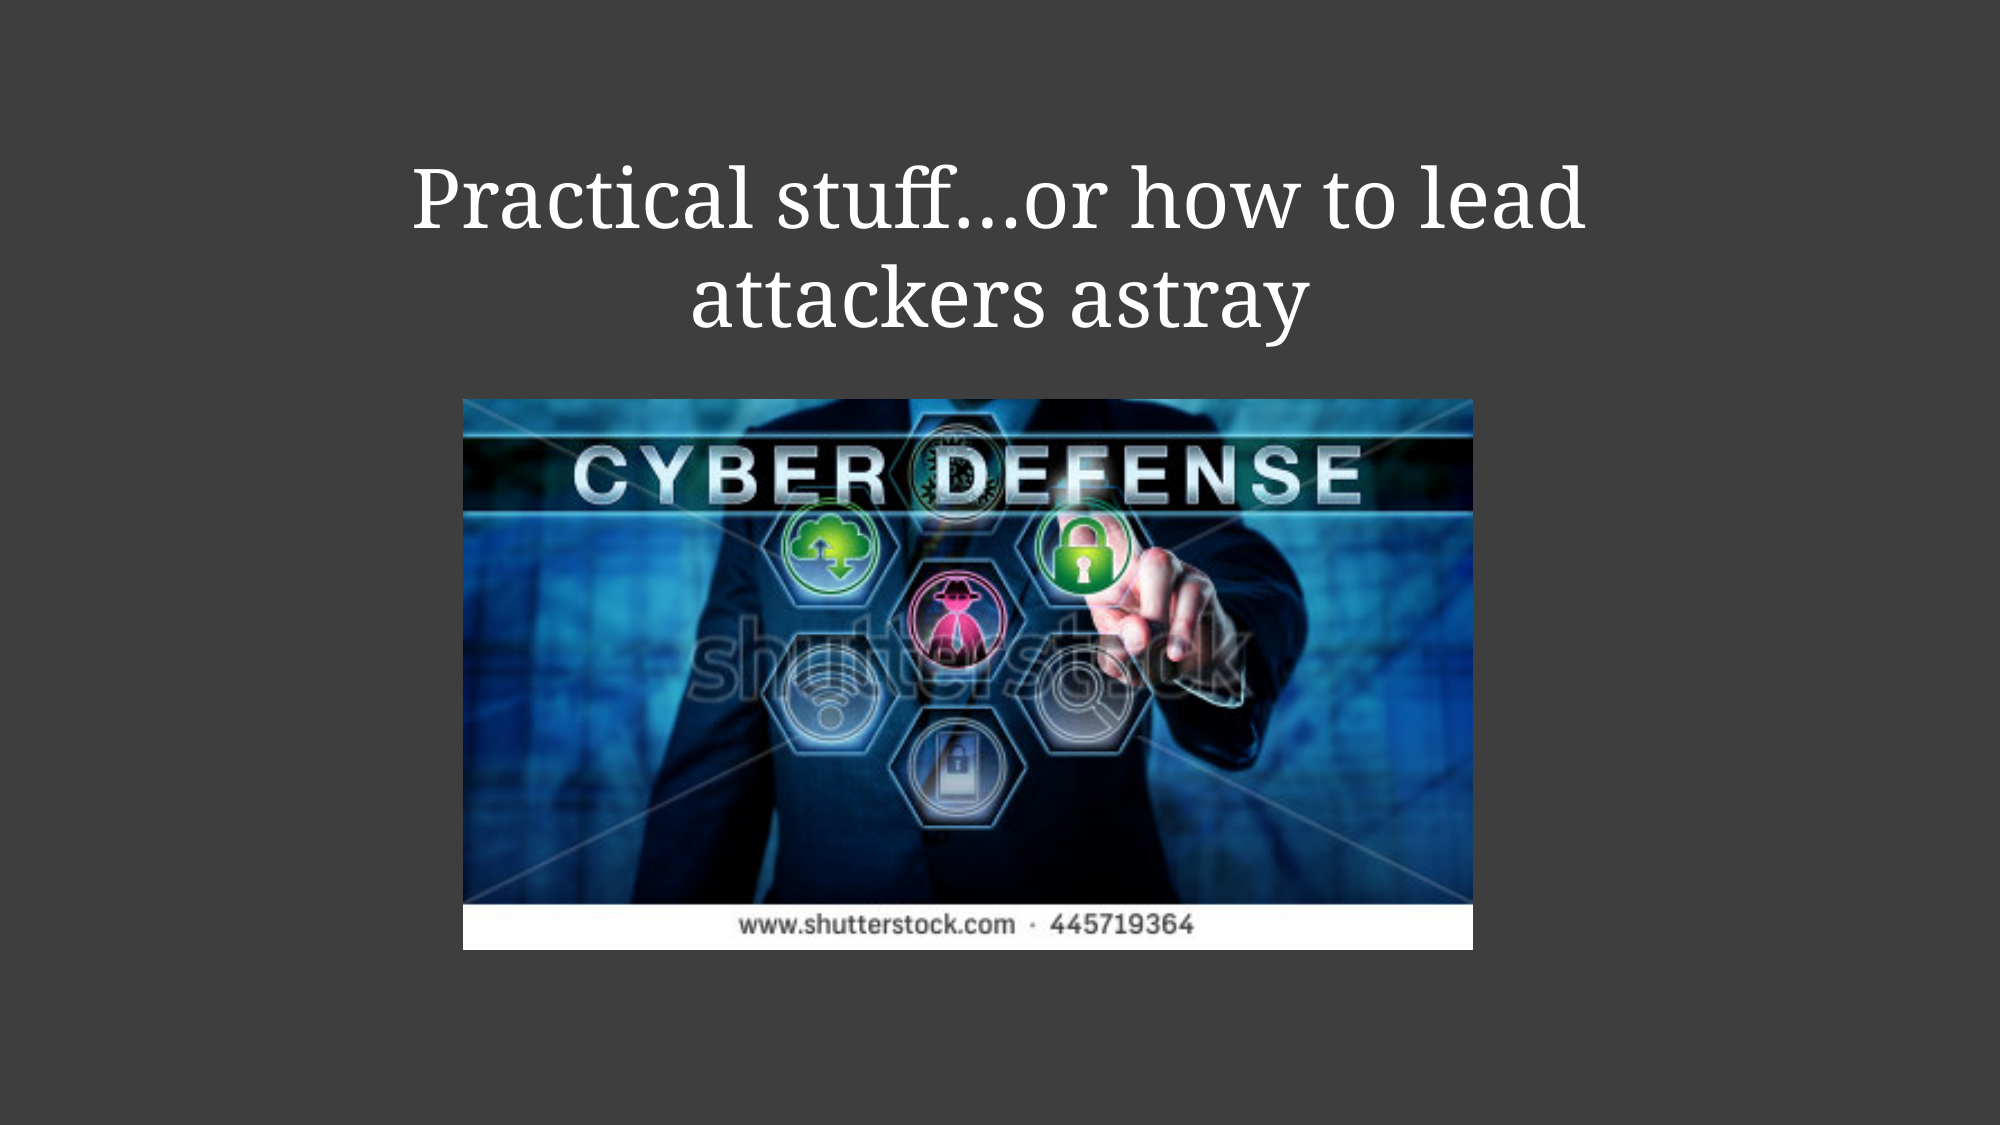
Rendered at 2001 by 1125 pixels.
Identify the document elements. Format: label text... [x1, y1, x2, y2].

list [463, 399, 1474, 950]
title Practical stuff…or how to lead attackers astray [212, 138, 1788, 353]
